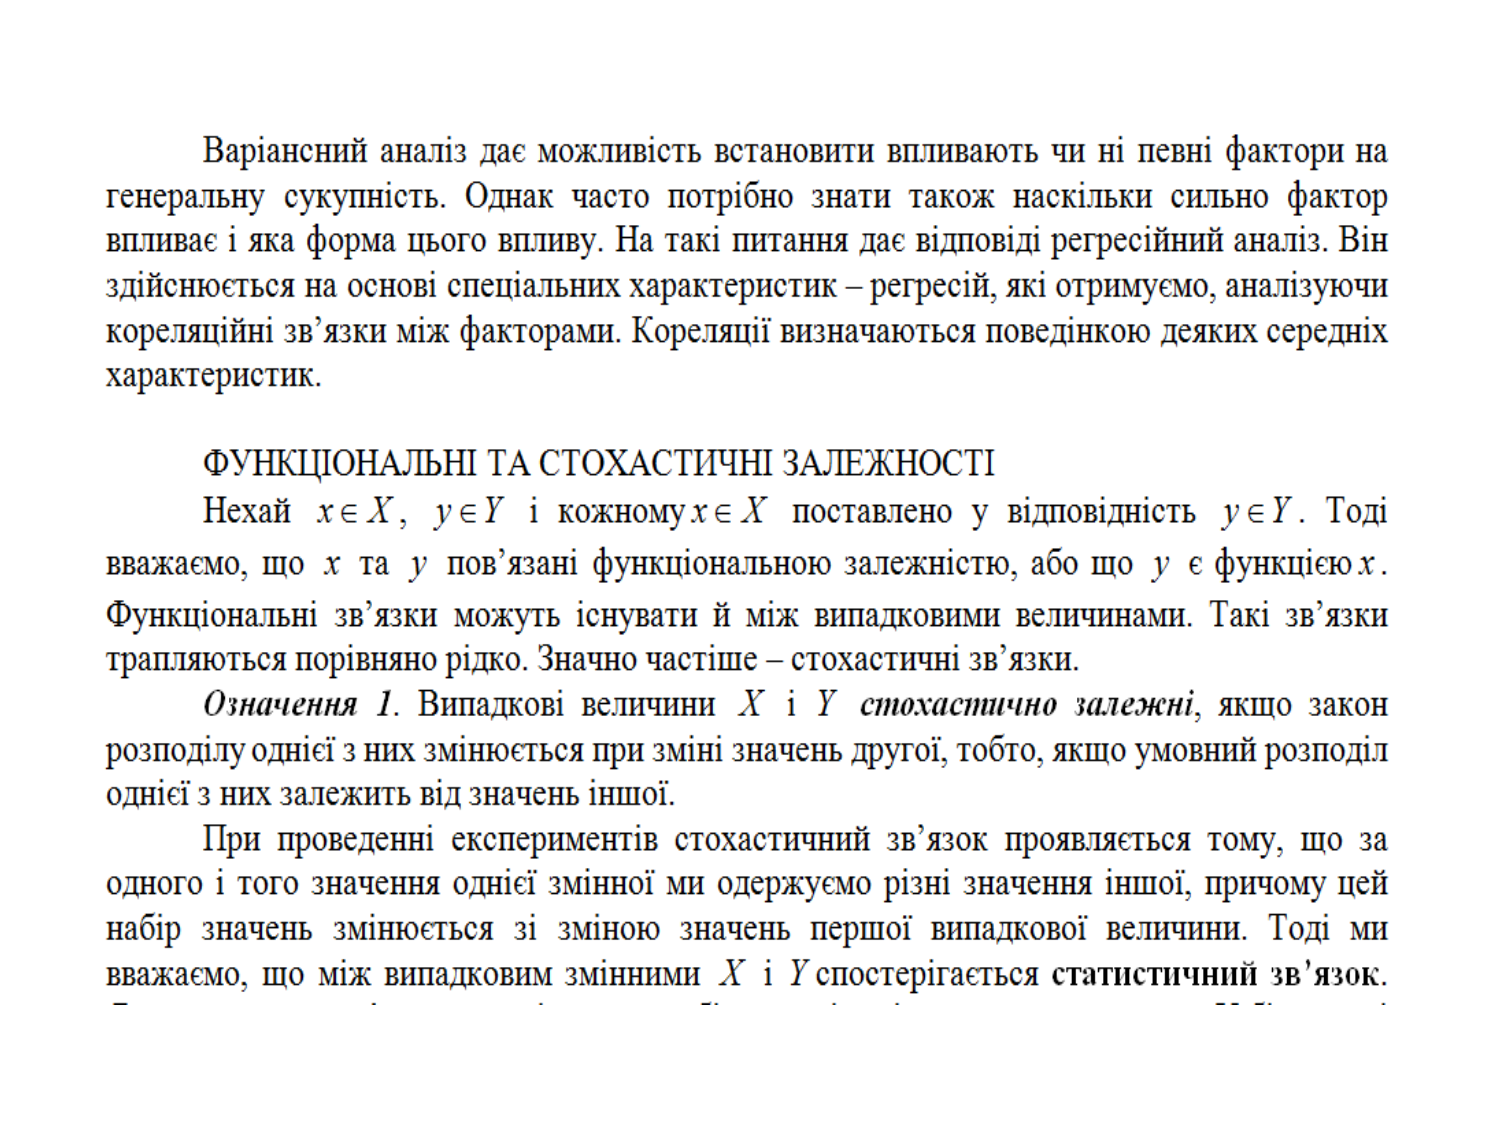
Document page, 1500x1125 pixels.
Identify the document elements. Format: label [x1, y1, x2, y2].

list [101, 125, 1399, 1006]
